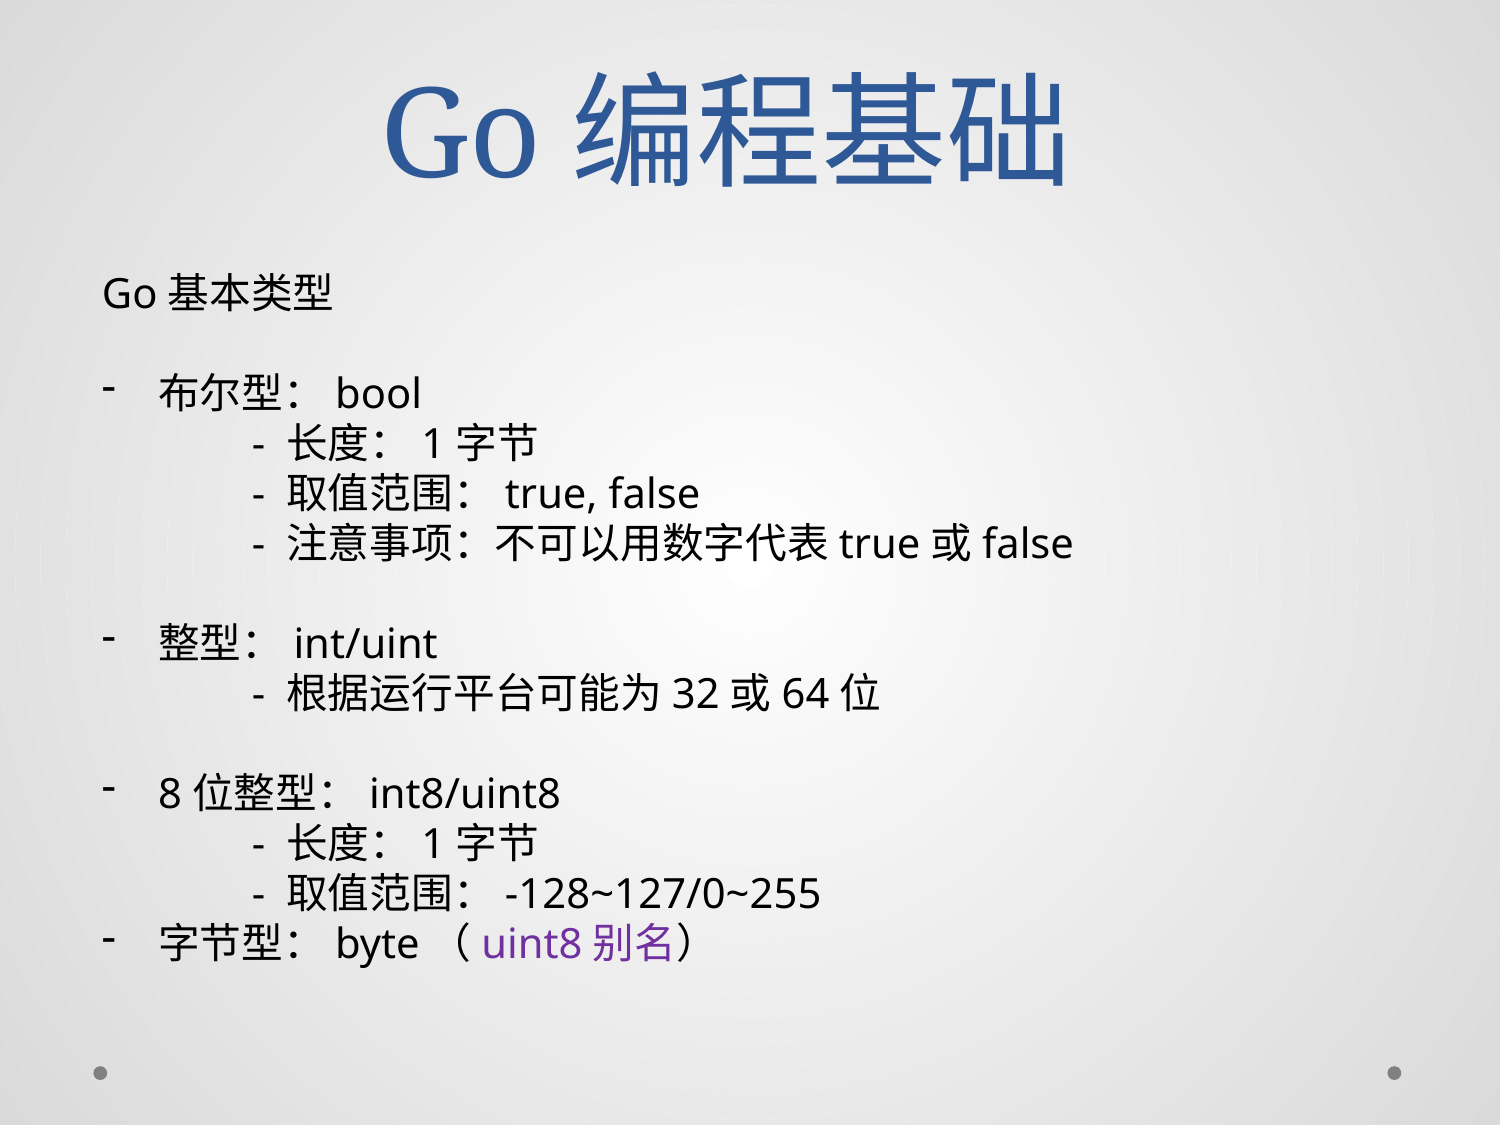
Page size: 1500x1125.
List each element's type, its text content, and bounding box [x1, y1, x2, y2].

text_box Go基本类型 布尔型：bool - 长度：1字节 - 取值范围：true, false - 注意事项：不可以用数字代表true或false 整型：int/uint - 根据运行平台可能为32或64位 8位整型：int8/uint8 - 长度：1字节 - 取值范围：-128~127/0~255 字节型：byte（uint8别名） [87, 259, 1089, 975]
title Go编程基础 [242, 42, 1211, 210]
